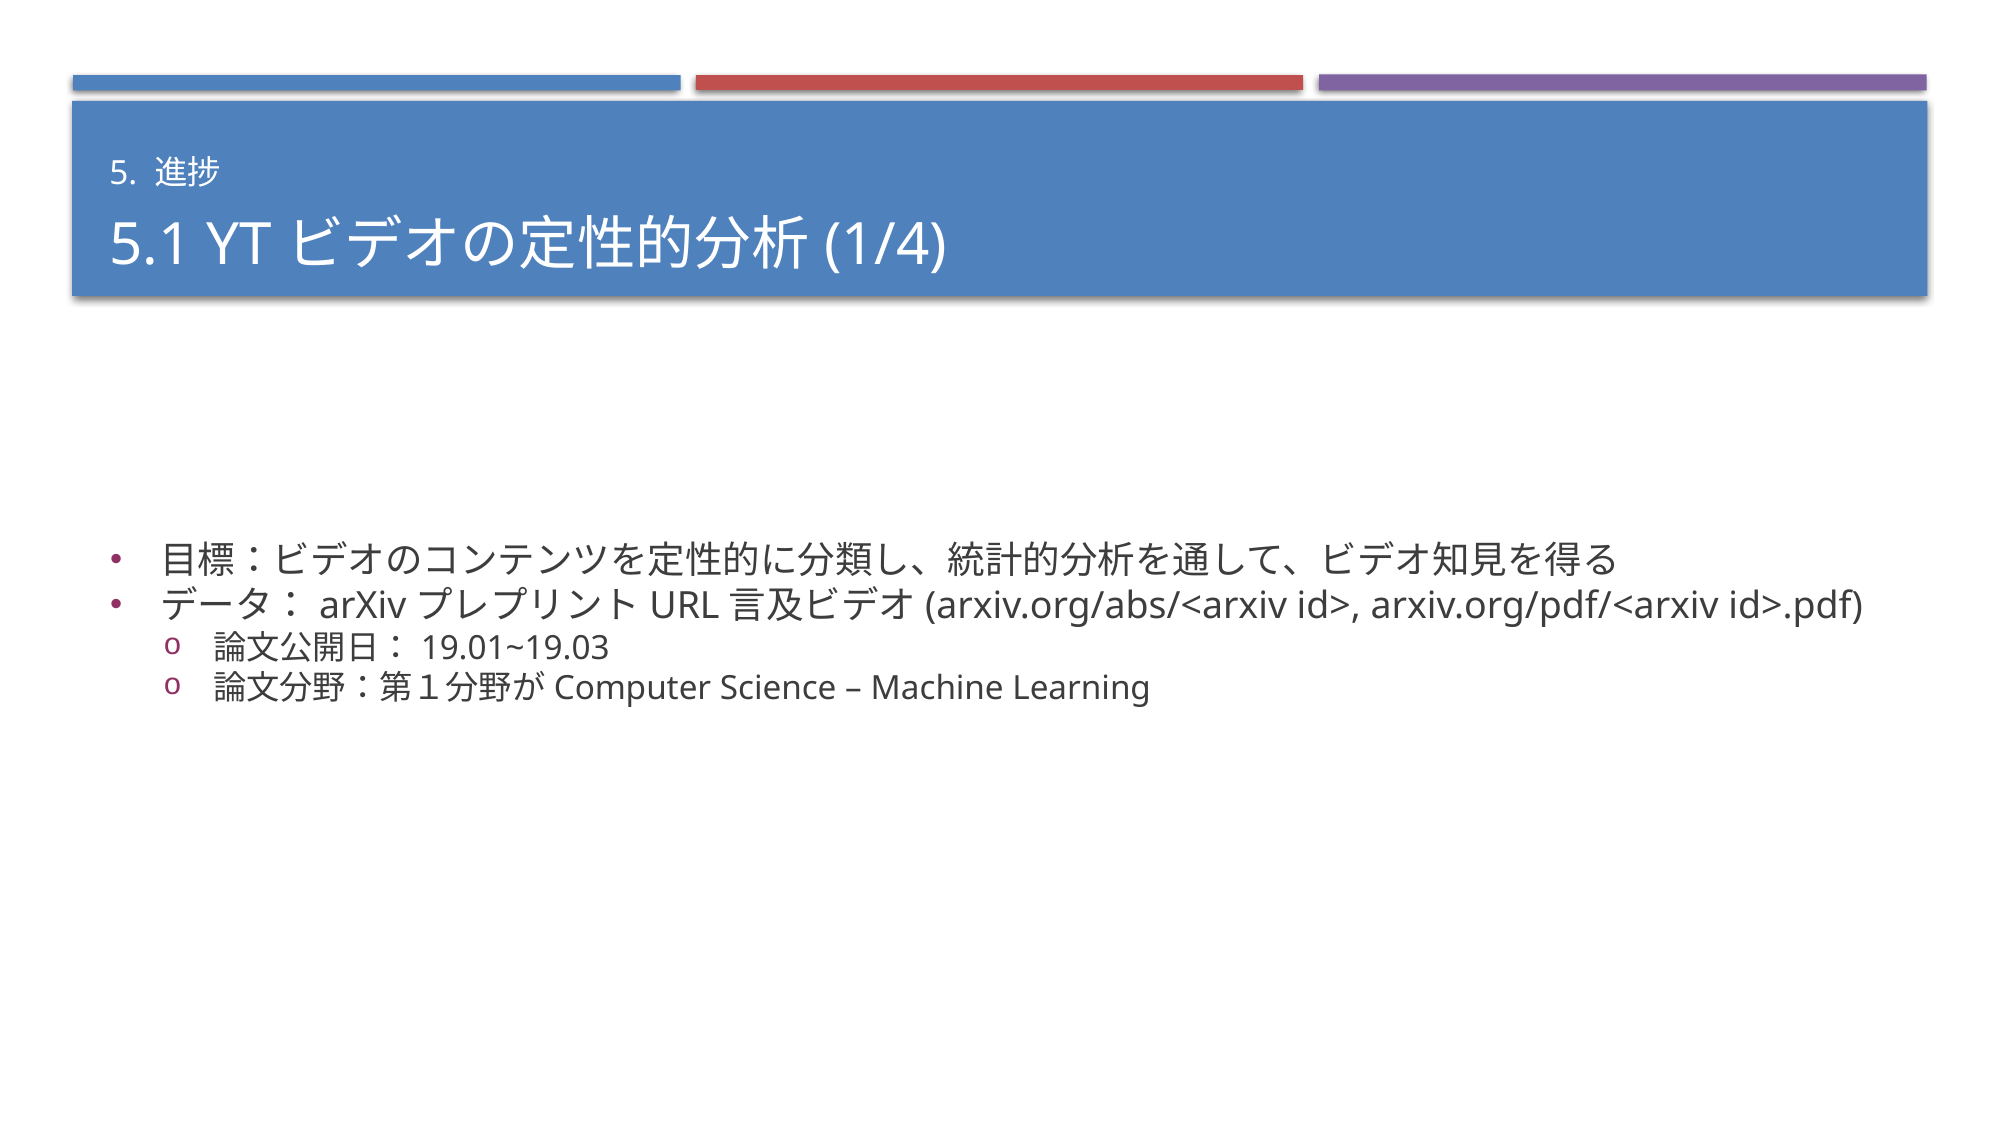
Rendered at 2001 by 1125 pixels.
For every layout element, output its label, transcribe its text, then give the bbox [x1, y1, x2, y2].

text_box 5. 進捗 [94, 143, 1906, 199]
text_box 目標：ビデオのコンテンツを定性的に分類し、統計的分析を通して、ビデオ知見を得る データ：arXivプレプリントURL言及ビデオ(arxiv.org/abs/<arxiv id>, arxiv.org/pdf/<arxiv id>.pdf) 論文公開日：19.01~19.03 論文分野：第１分野がComputer Science – Machine Learning [95, 300, 1905, 1077]
text_box 5.1 YTビデオの定性的分析(1/4) [94, 199, 1906, 284]
